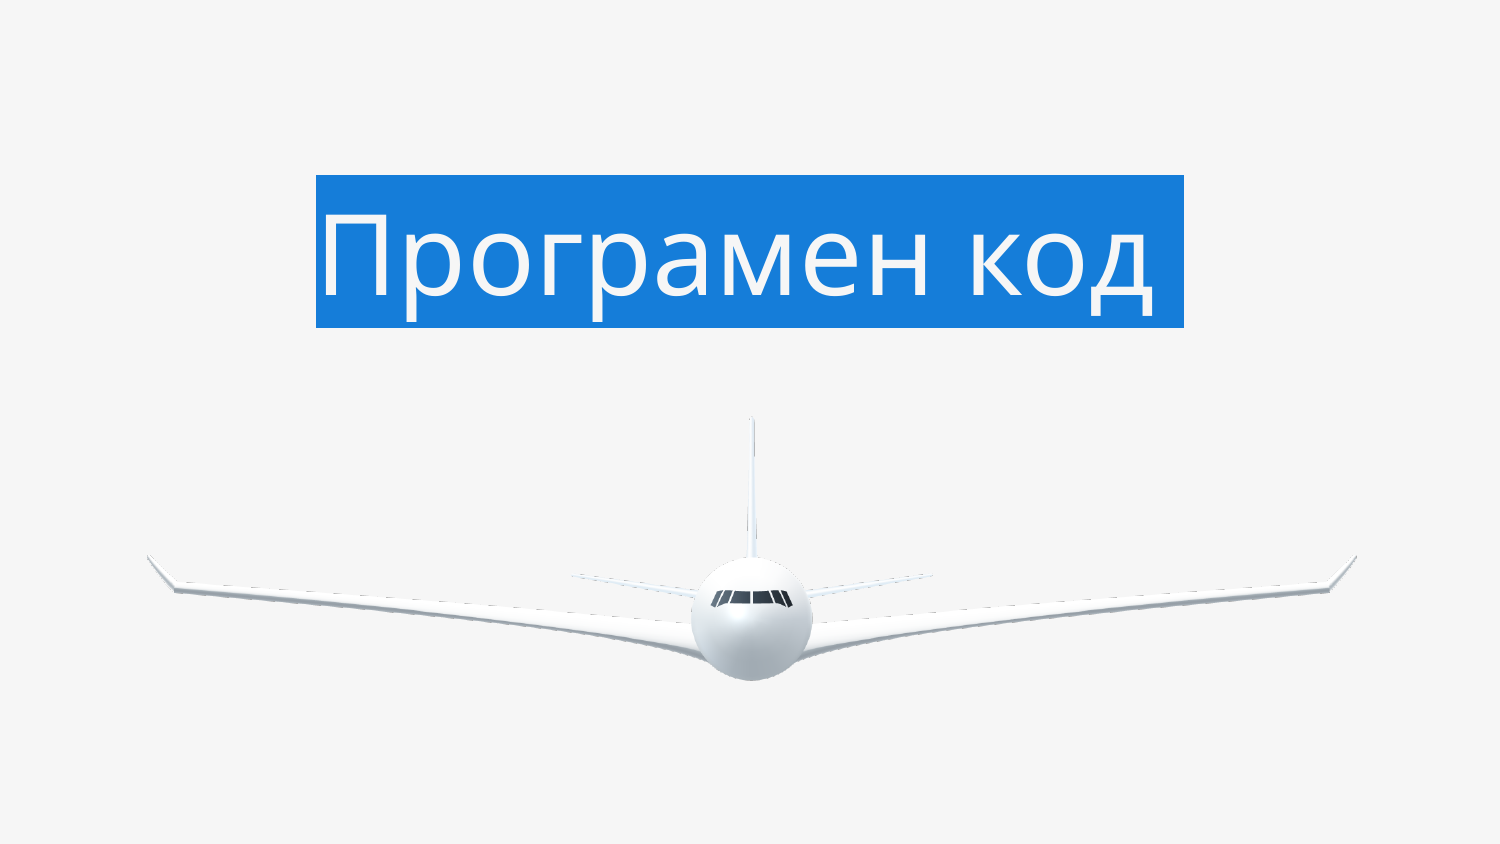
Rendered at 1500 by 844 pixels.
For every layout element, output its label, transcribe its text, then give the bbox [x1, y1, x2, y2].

title Програмен код [167, 155, 1333, 345]
picture [141, 399, 1360, 694]
